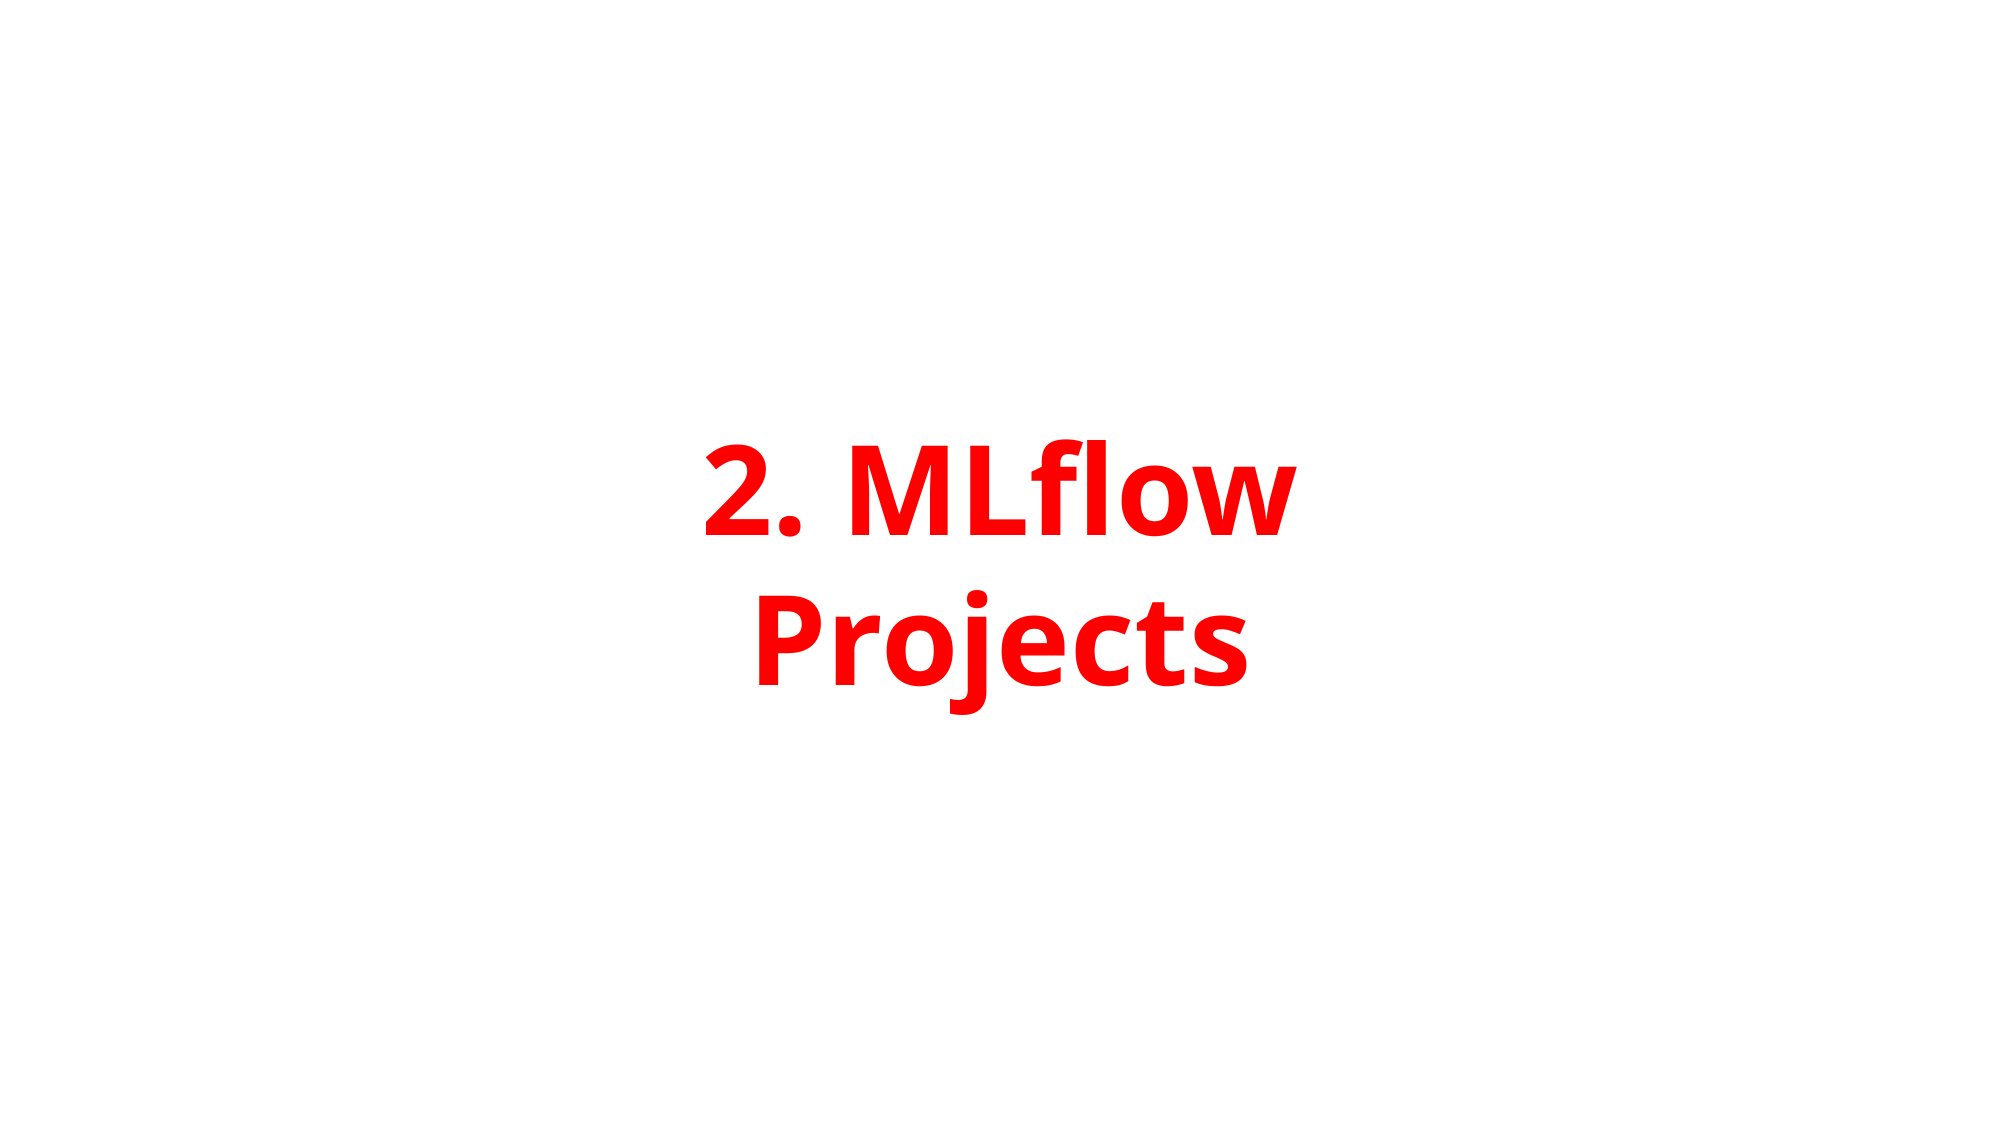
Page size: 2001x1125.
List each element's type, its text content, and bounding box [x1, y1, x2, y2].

text_box 2. MLflow Projects [524, 403, 1476, 719]
